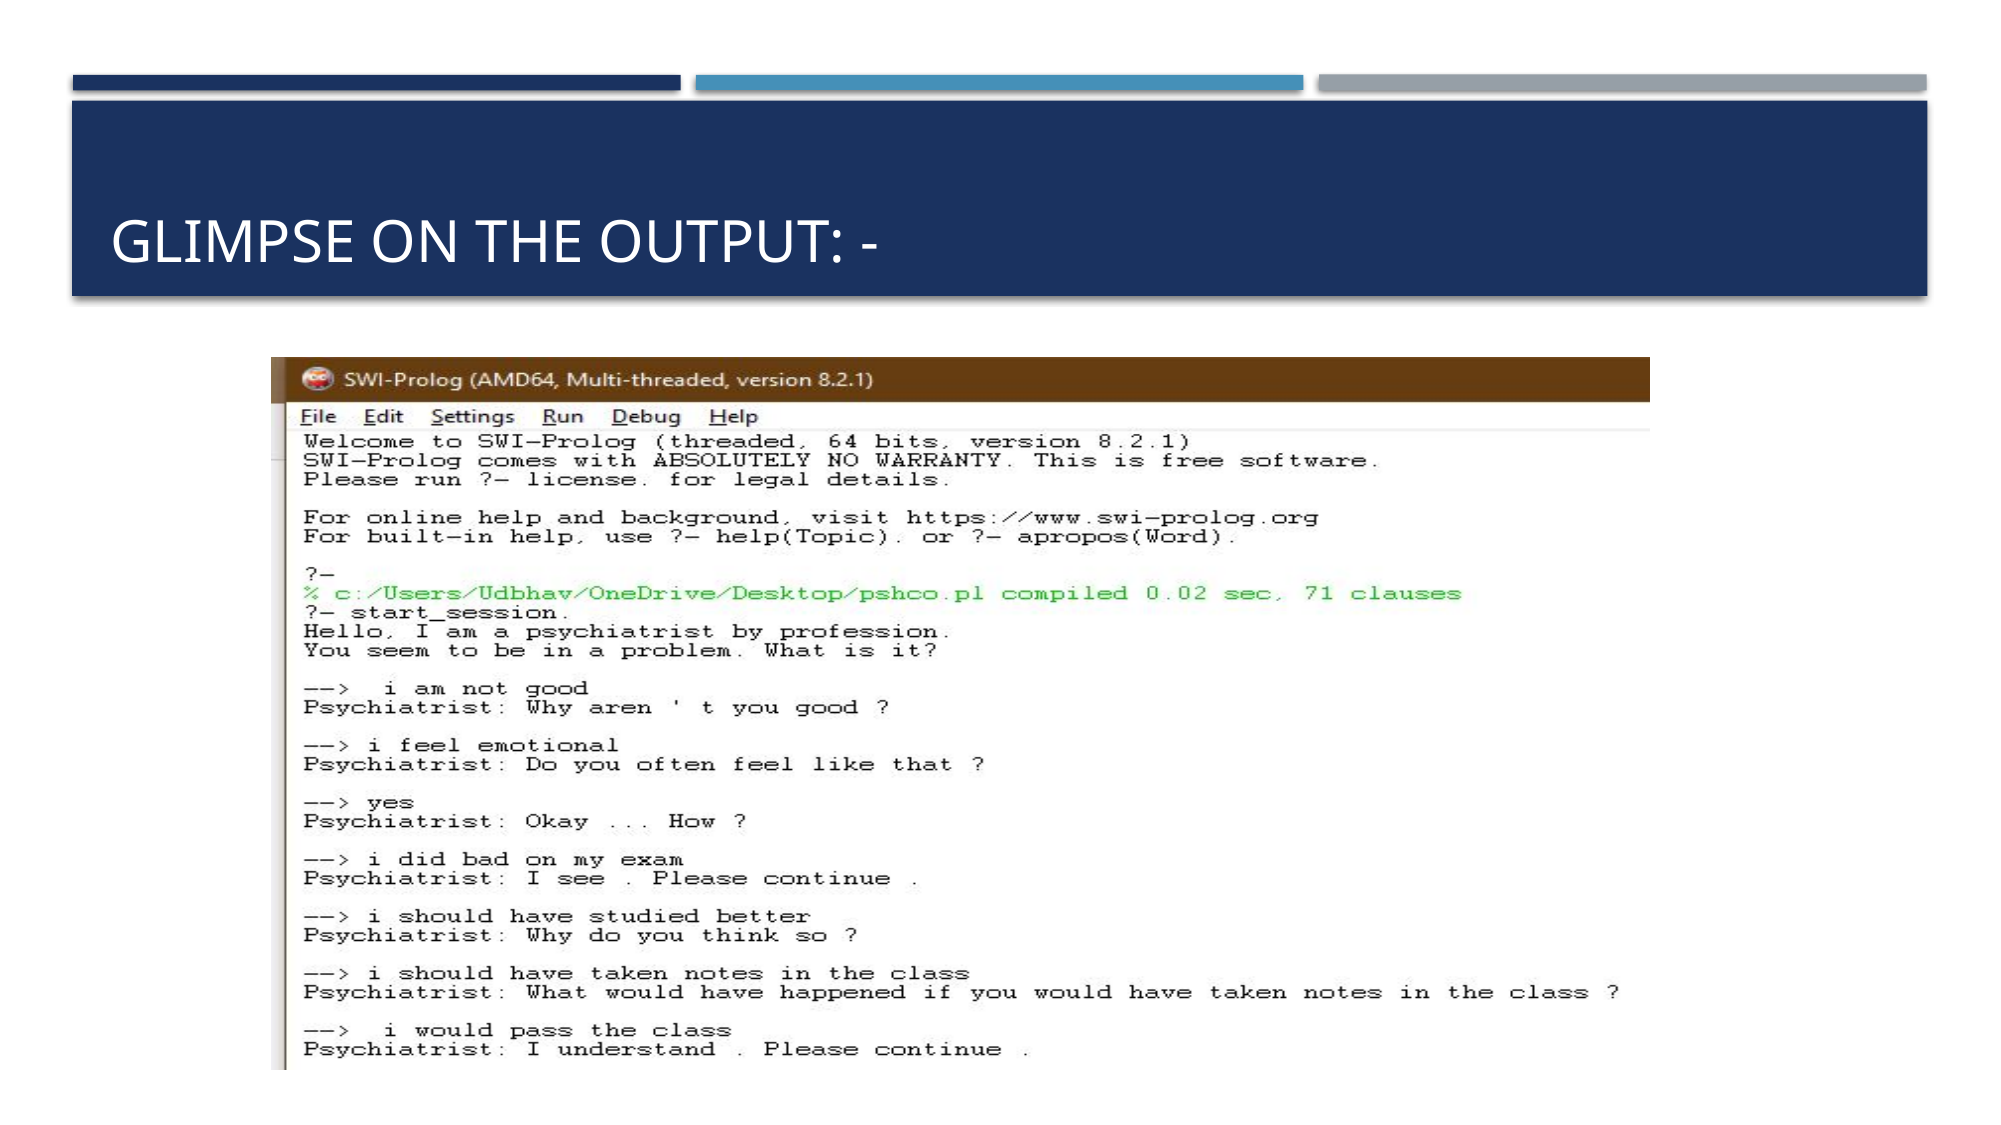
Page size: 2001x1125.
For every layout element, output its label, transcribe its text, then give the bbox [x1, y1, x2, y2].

title Glimpse on the output: - [95, 115, 1905, 282]
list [271, 357, 1651, 1070]
